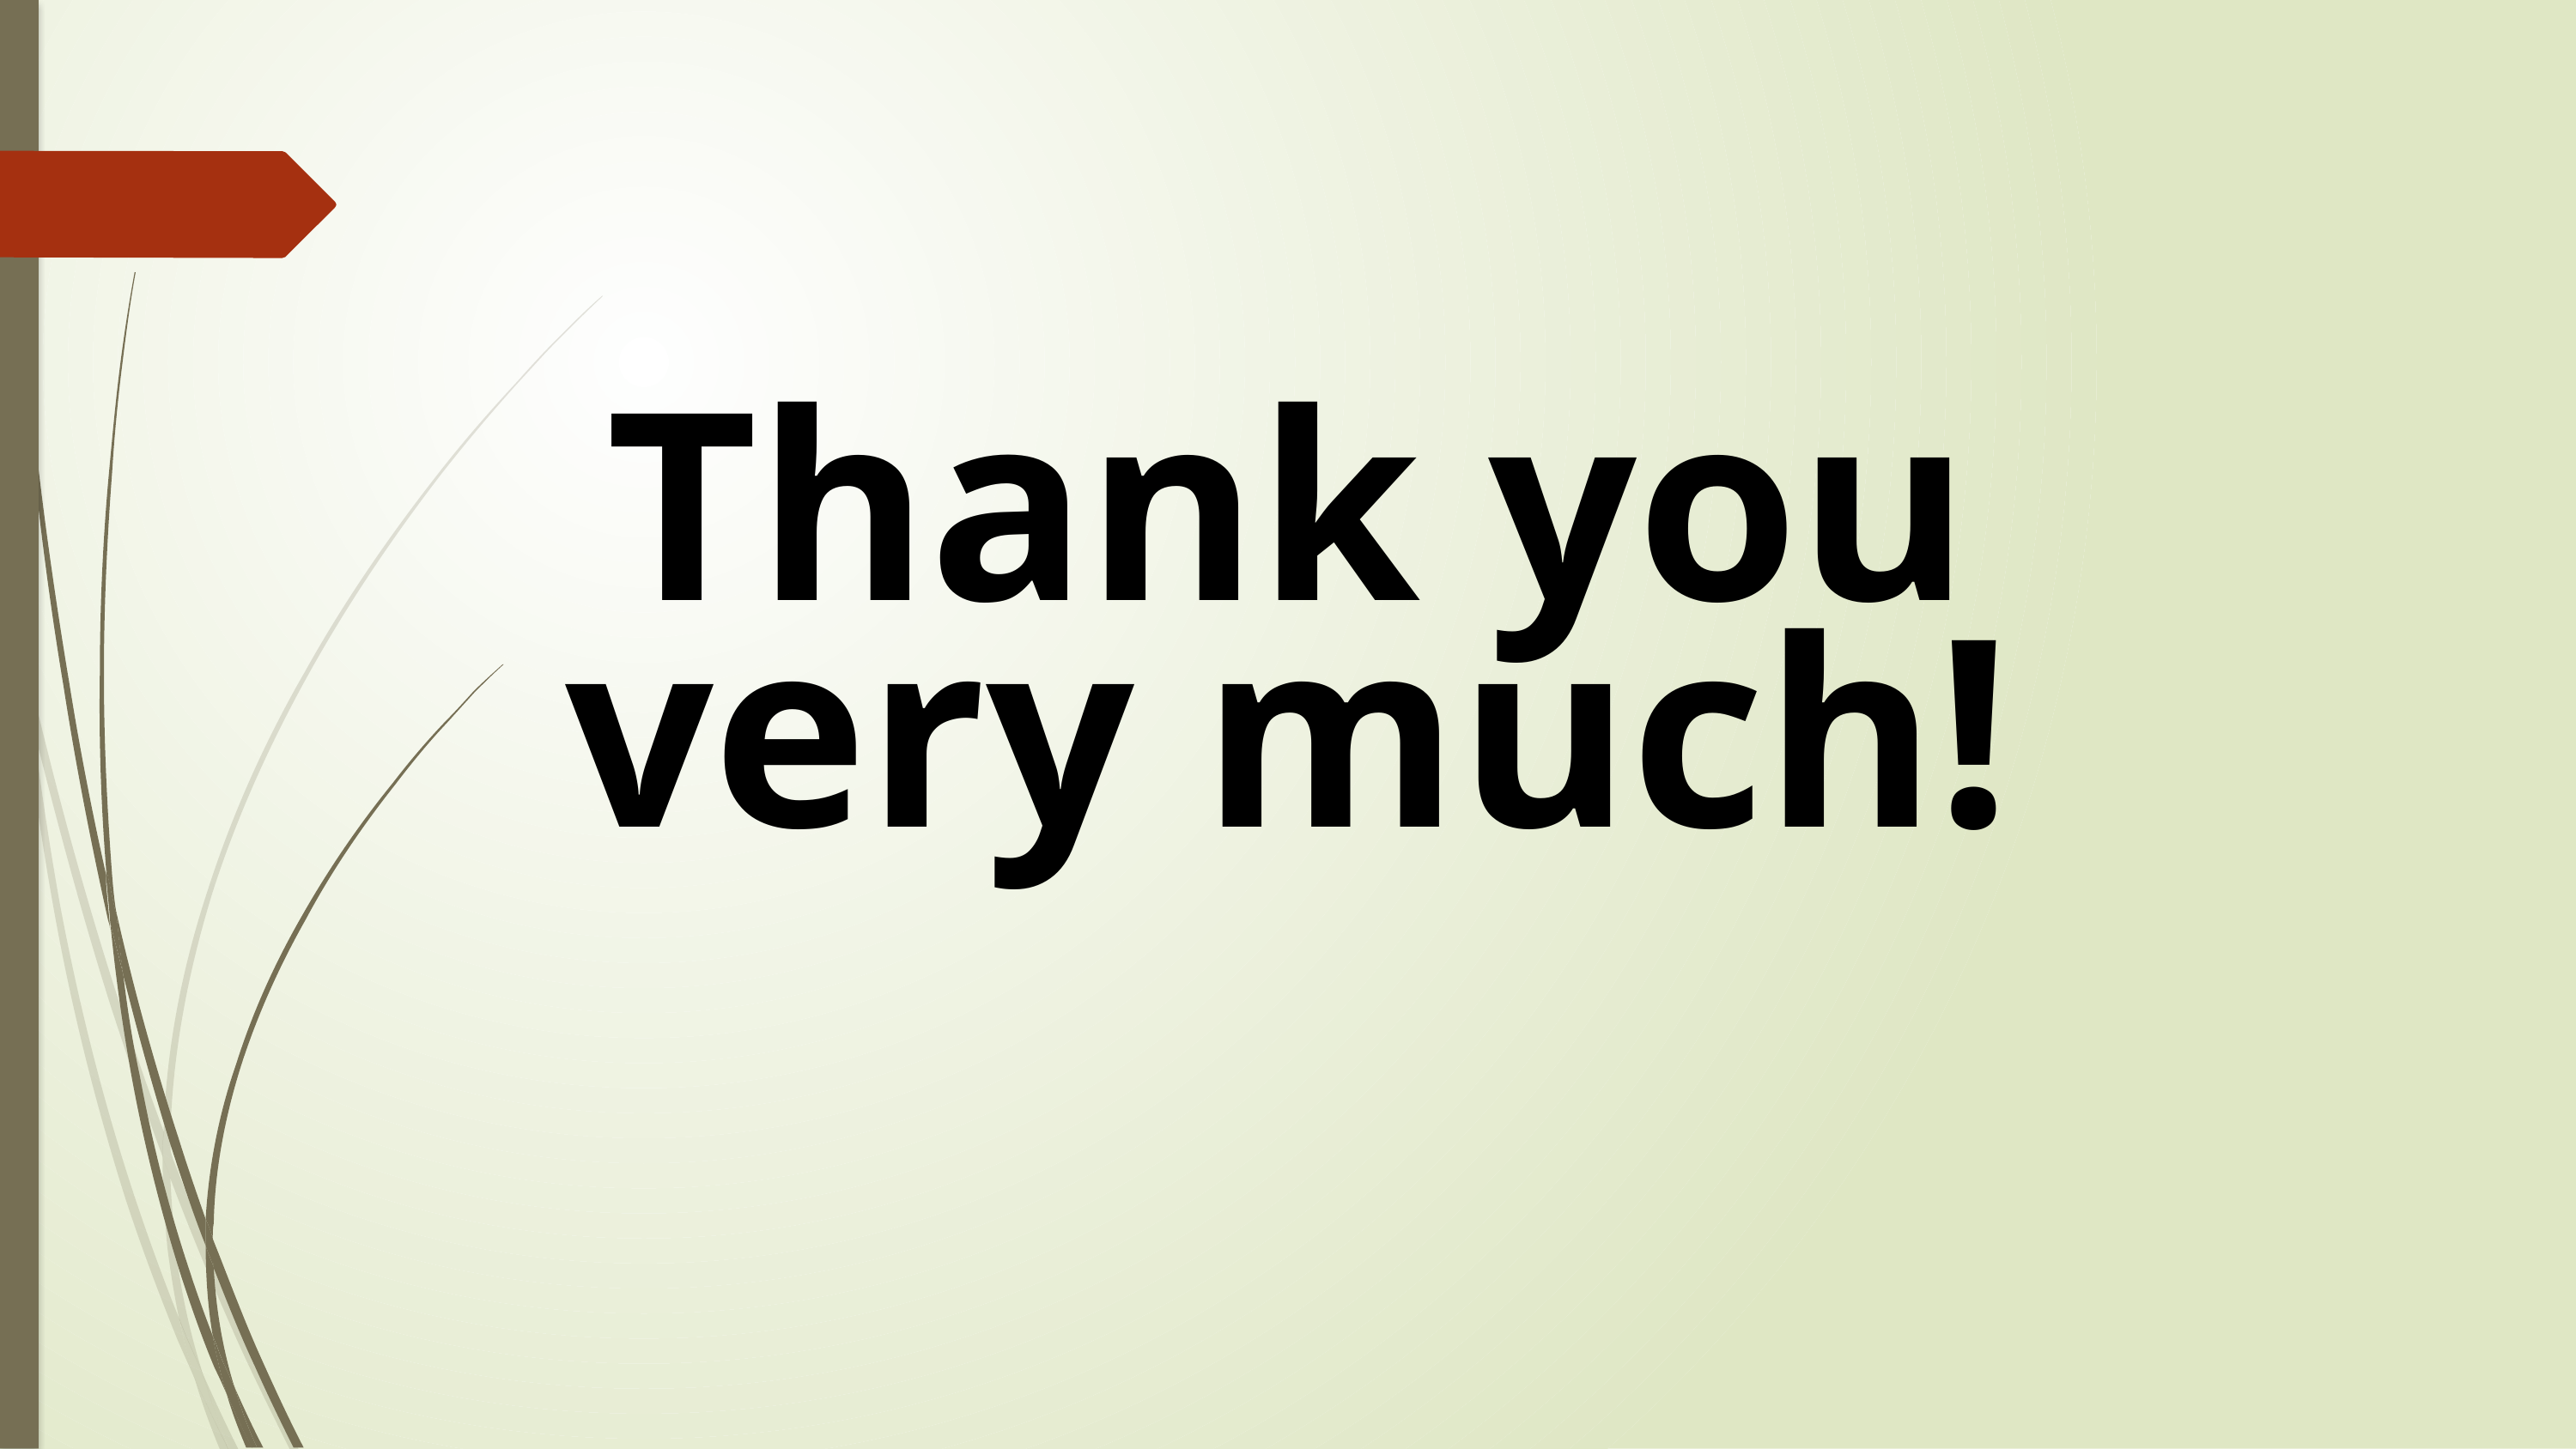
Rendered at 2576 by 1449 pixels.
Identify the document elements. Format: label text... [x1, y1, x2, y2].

text_box Thank you very much! [519, 425, 2057, 880]
